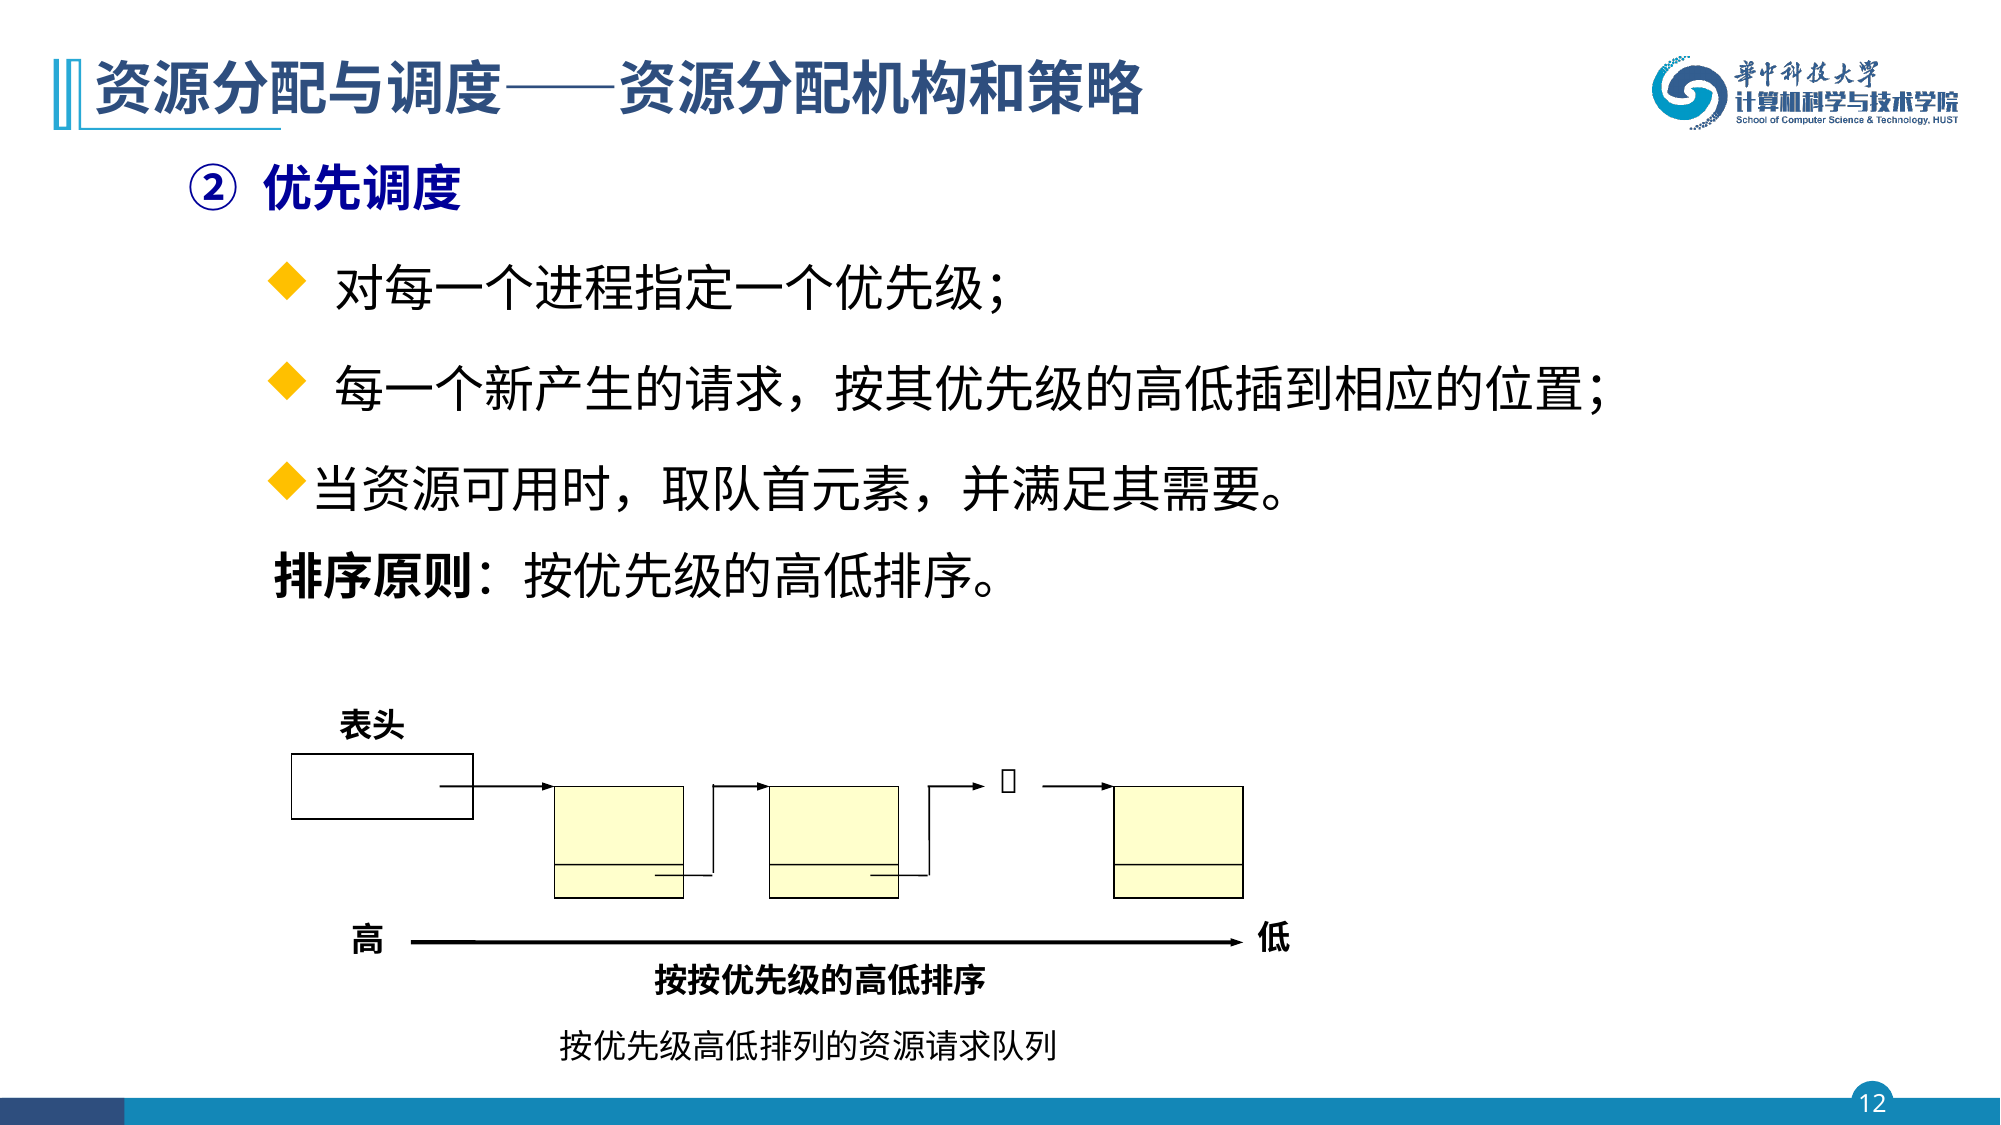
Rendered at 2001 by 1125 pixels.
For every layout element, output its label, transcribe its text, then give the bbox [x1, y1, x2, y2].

picture [1653, 56, 1958, 130]
text_box ② 优先调度 对每一个进程指定一个优先级； 每一个新产生的请求，按其优先级的高低插到相应的位置； 当资源可用时，取队首元素，并满足其需要。 排序原则：按优先级的高低排序。 [80, 131, 1700, 612]
picture [1653, 56, 1678, 79]
title 资源分配与调度——资源分配机构和策略 [80, 51, 1653, 131]
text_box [291, 696, 1330, 1074]
